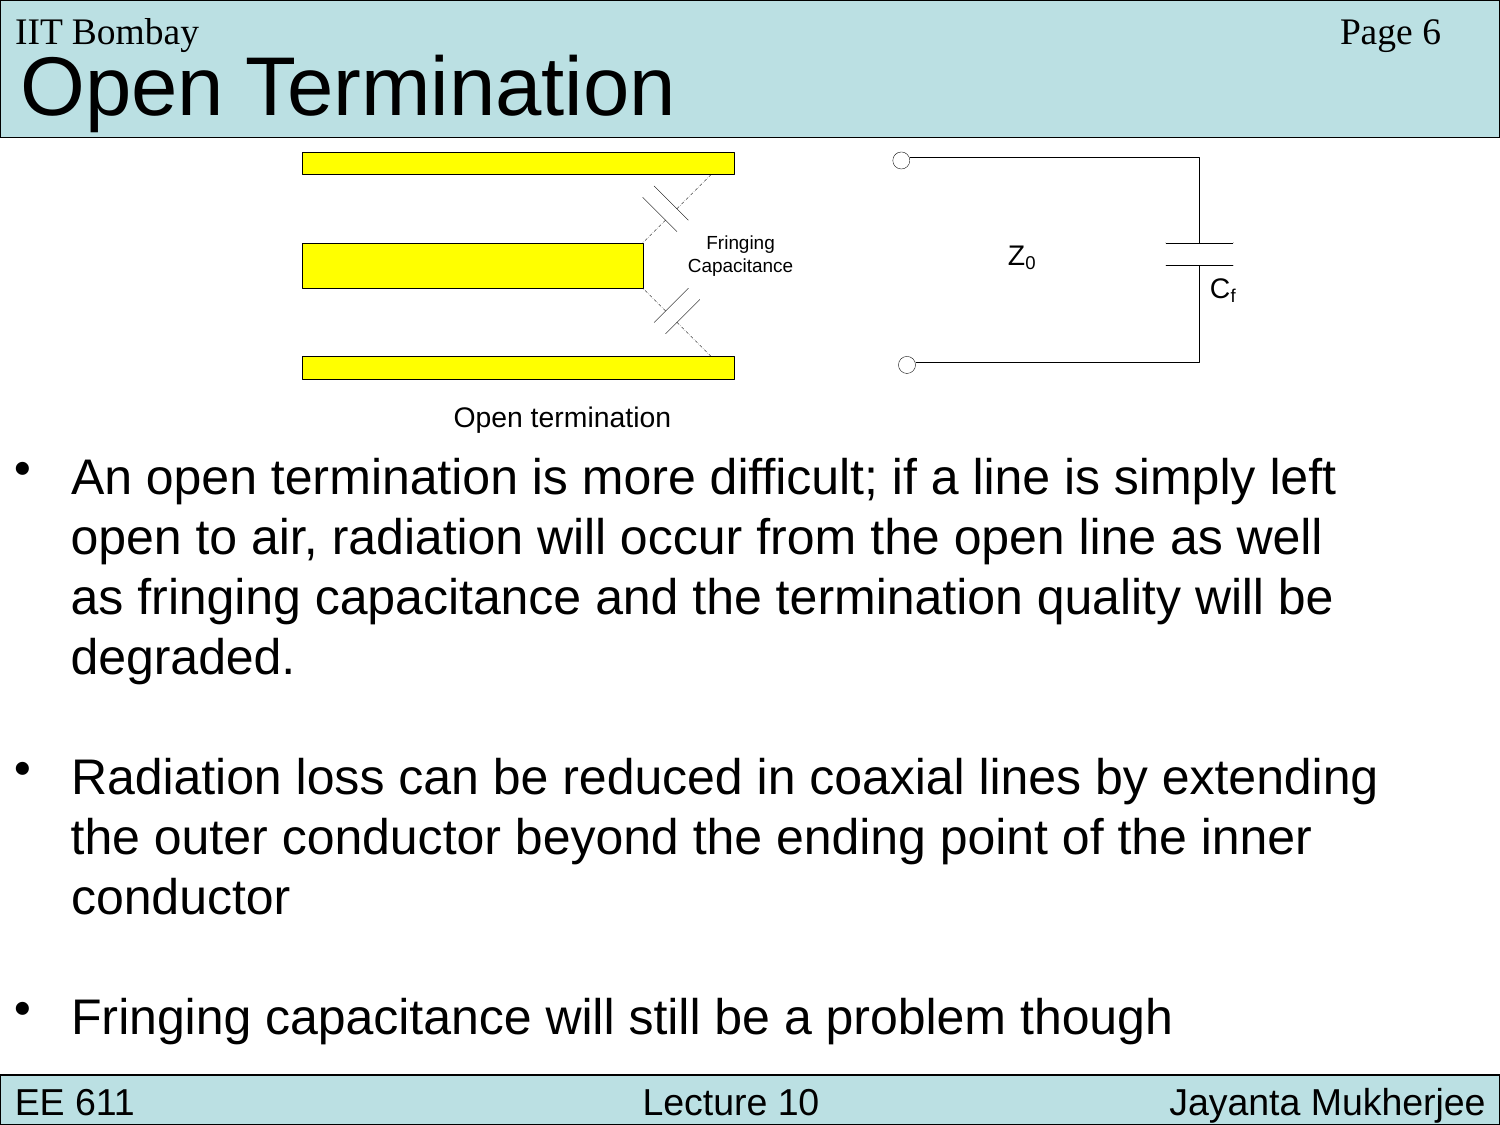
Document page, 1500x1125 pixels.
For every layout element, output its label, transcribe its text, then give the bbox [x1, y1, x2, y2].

text_box Open Termination [5, 24, 692, 140]
text_box [215, 0, 1500, 138]
text_box [0, 60, 5, 138]
text_box EE 611 Lecture 10 Jayanta Mukherjee [0, 1074, 1500, 1125]
text_box An open termination is more difficult; if a line is simply left open to air, radiation will occur from the open line as well as fringing capacitance and the termination quality will be degraded. Radiation loss can be reduced in coaxial lines by extending the outer conductor beyond the ending point of the inner conductor Fringing capacitance will still be a problem though [0, 437, 1500, 1053]
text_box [299, 149, 1238, 438]
text_box IIT Bombay [0, 0, 215, 60]
text_box Page 6 [1325, 0, 1457, 60]
